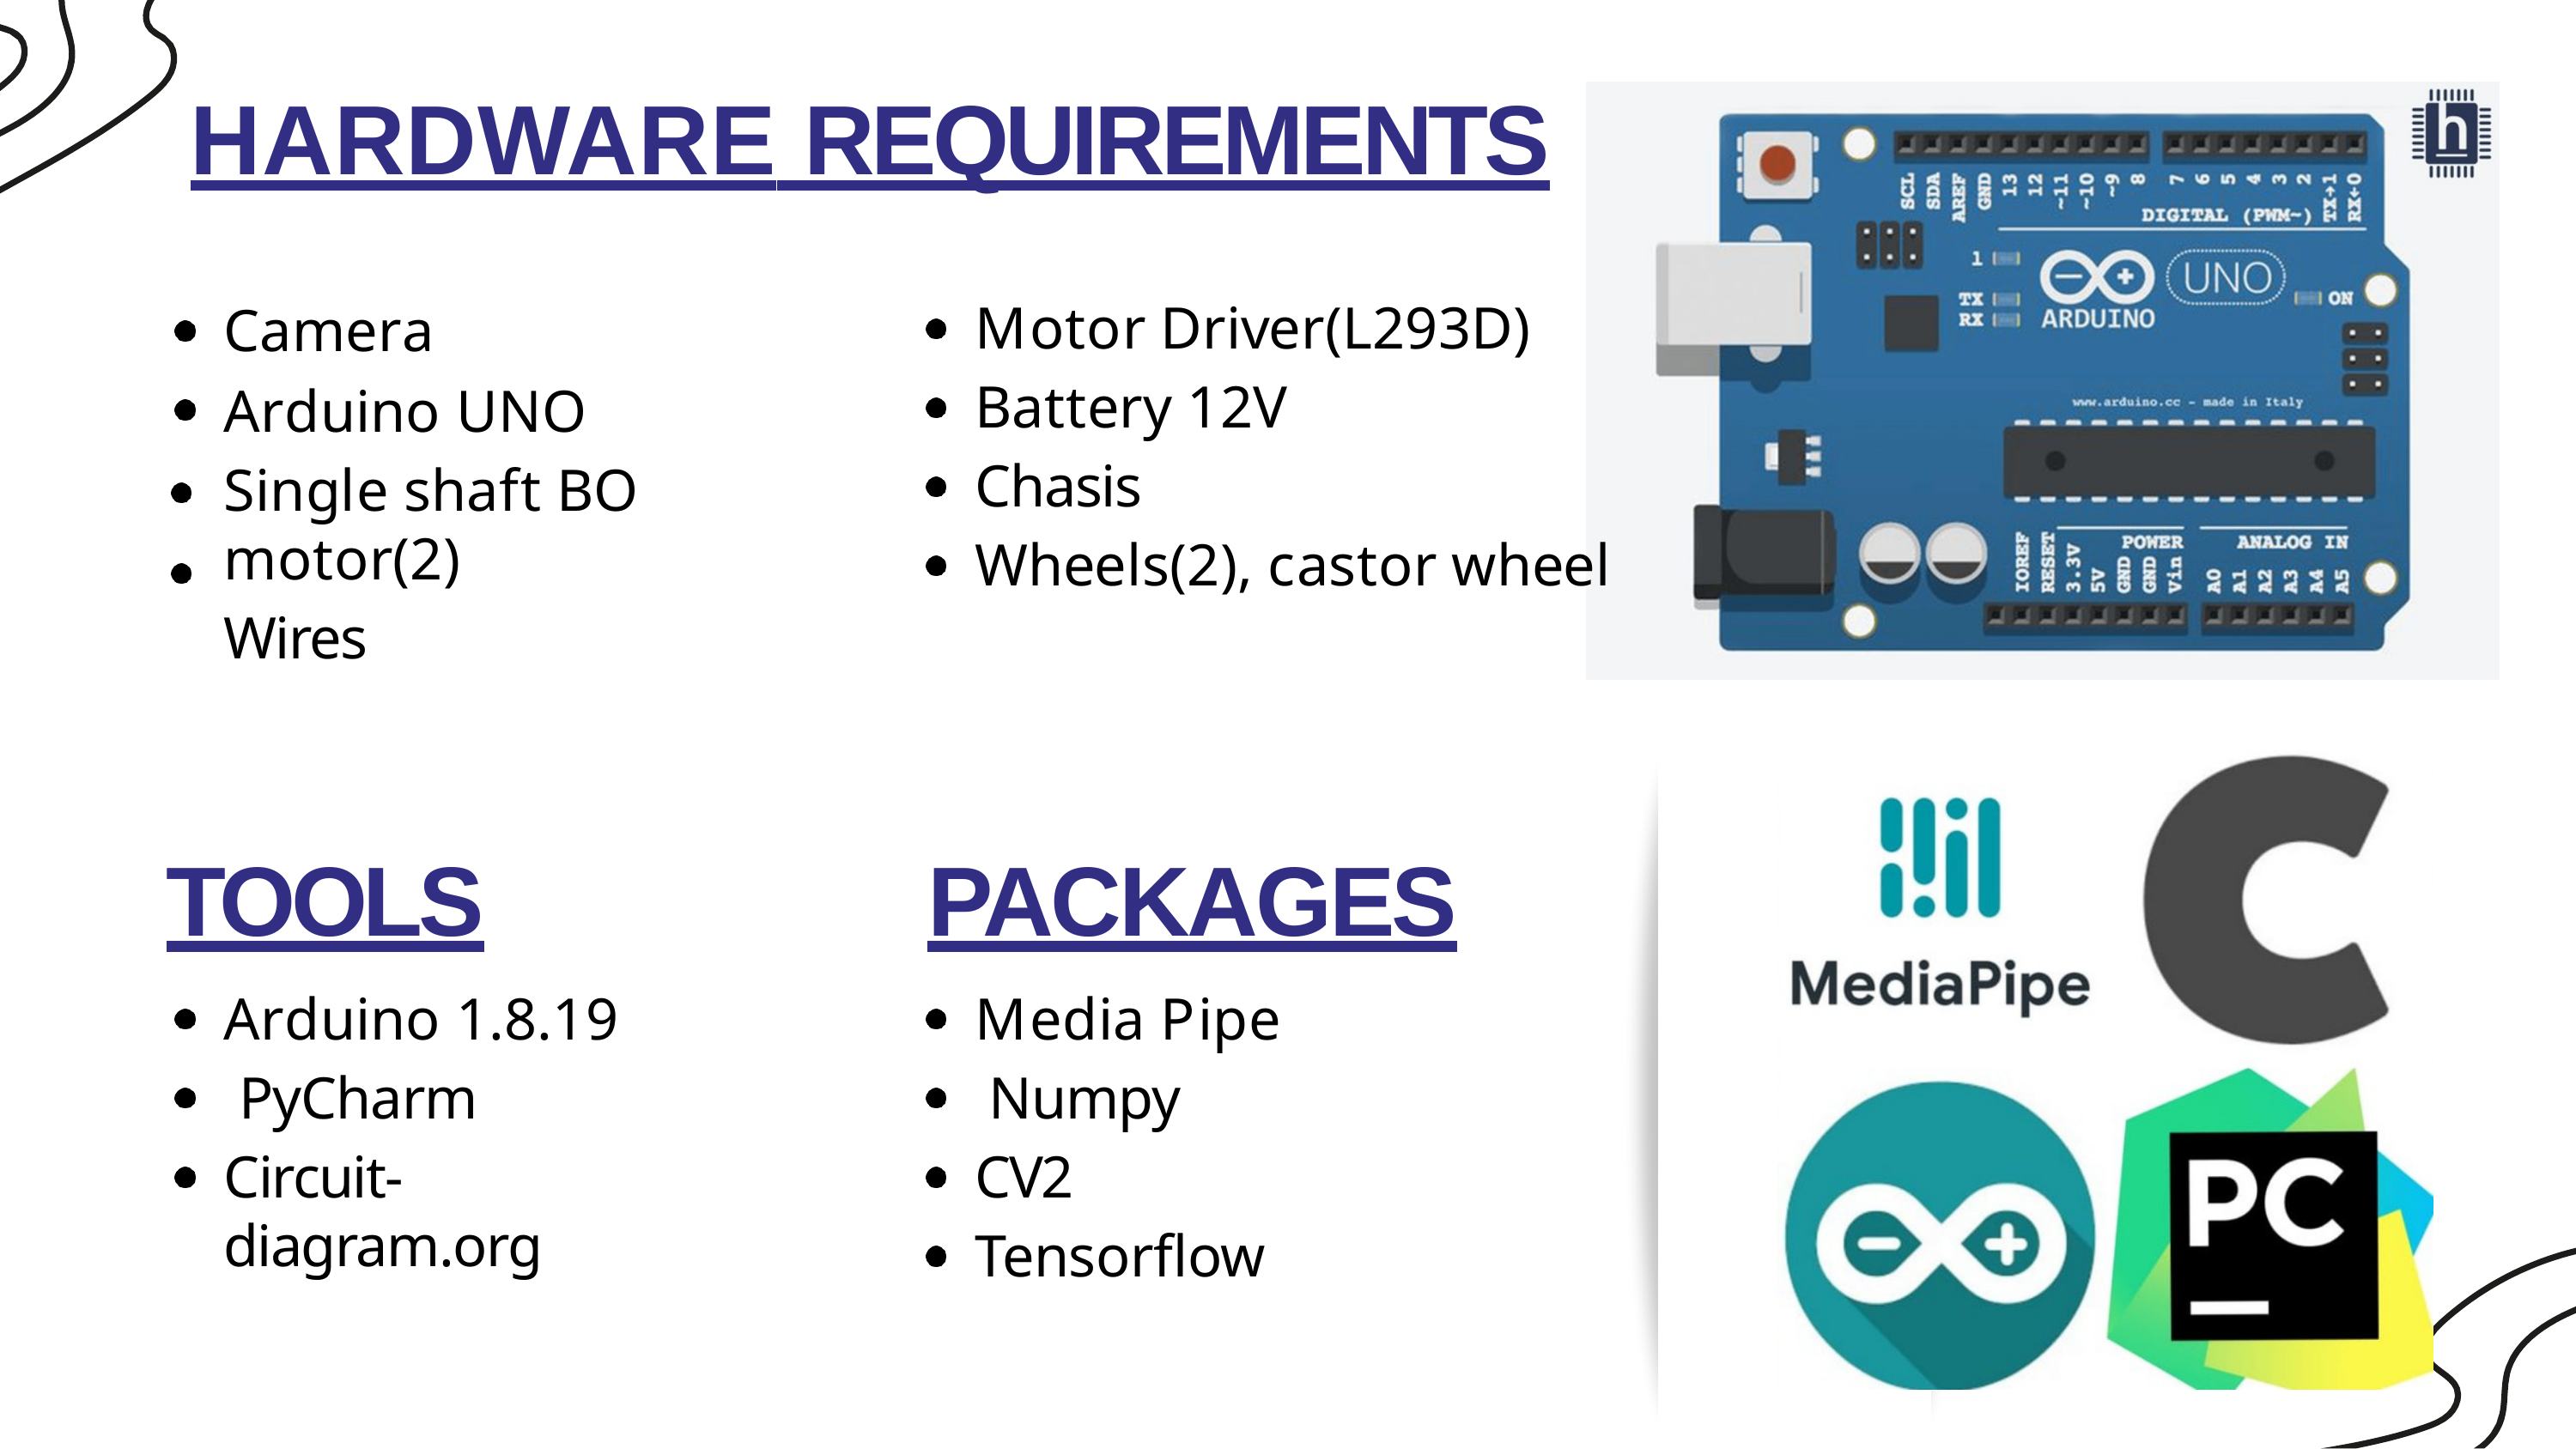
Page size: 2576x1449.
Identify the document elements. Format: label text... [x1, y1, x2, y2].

picture [170, 562, 191, 584]
picture [170, 482, 191, 504]
text_box Motor Driver(L293D) Battery 12V Chasis Wheels(2), castor wheel [973, 280, 1582, 598]
picture [926, 397, 946, 418]
picture [174, 320, 196, 342]
picture [174, 399, 196, 421]
text_box [2437, 1364, 2462, 1427]
text_box [0, 0, 178, 194]
picture [926, 555, 946, 577]
title HARDWARE REQUIREMENTS [188, 74, 1557, 318]
picture [926, 1167, 946, 1188]
picture [926, 476, 946, 498]
picture [174, 1167, 196, 1188]
picture [926, 1009, 946, 1030]
text_box [2473, 1306, 2576, 1449]
text_box [2437, 1247, 2576, 1332]
text_box TOOLS Arduino 1.8.19 PyCharm Circuit-diagram.org [164, 788, 762, 1278]
picture [926, 1246, 946, 1267]
picture [1586, 82, 2500, 680]
picture [926, 318, 946, 339]
text_box Camera Arduino UNO Single shaft BO motor(2) Wires [222, 318, 900, 670]
picture [174, 1009, 196, 1030]
picture [174, 1088, 196, 1109]
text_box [1586, 701, 2433, 1449]
text_box PACKAGES Media Pipe Numpy CV2 Tensorflow [925, 788, 1466, 1288]
picture [926, 1088, 946, 1109]
